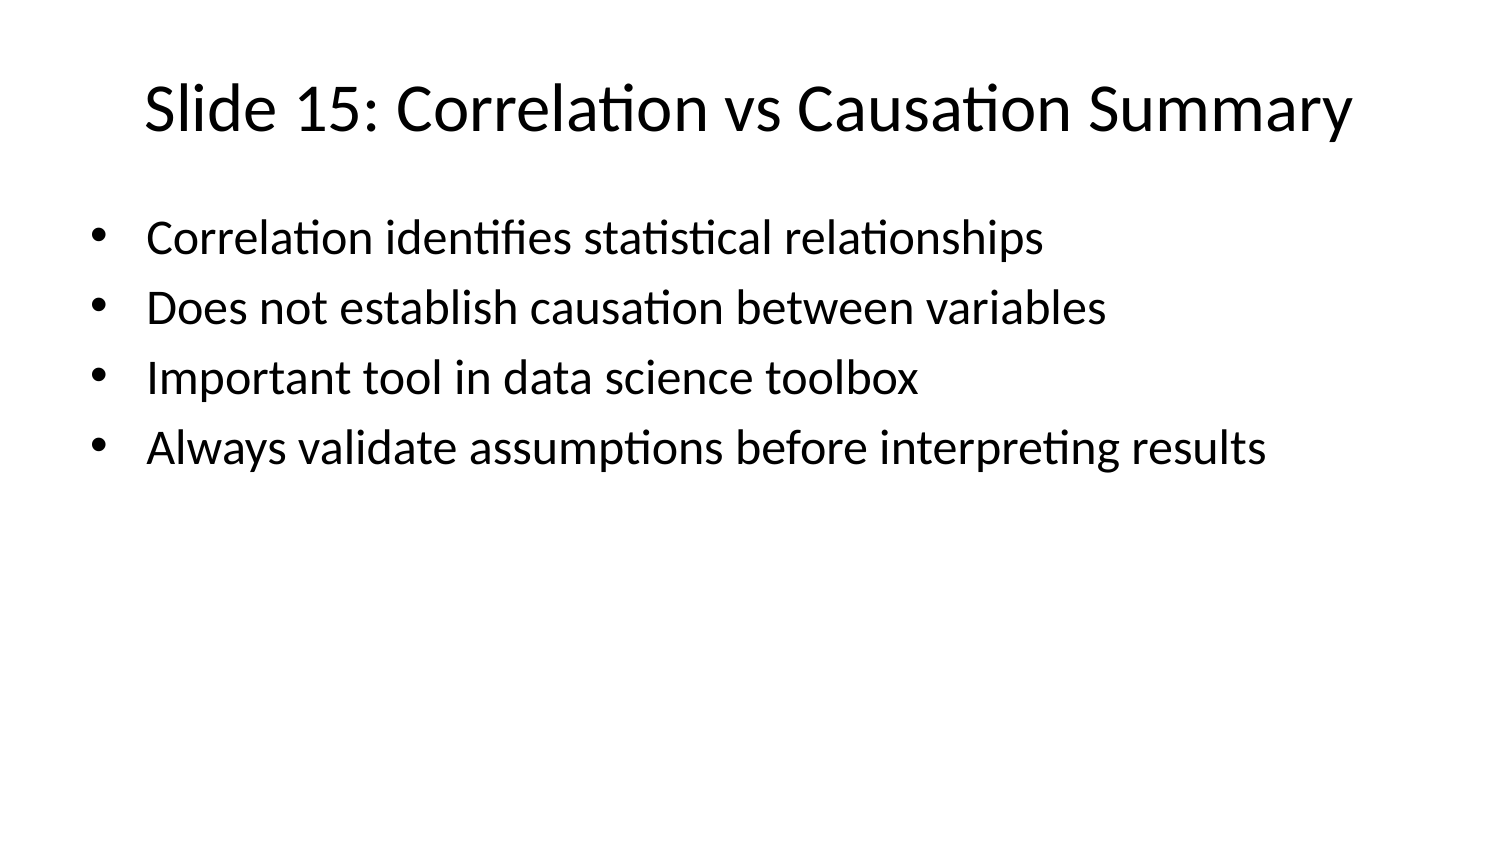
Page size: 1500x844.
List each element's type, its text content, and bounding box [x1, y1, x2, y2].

list Correlation identifies statistical relationships Does not establish causation between variables Important tool in data science toolbox Always validate assumptions before interpreting results [75, 196, 1425, 754]
title Slide 15: Correlation vs Causation Summary [75, 33, 1425, 175]
